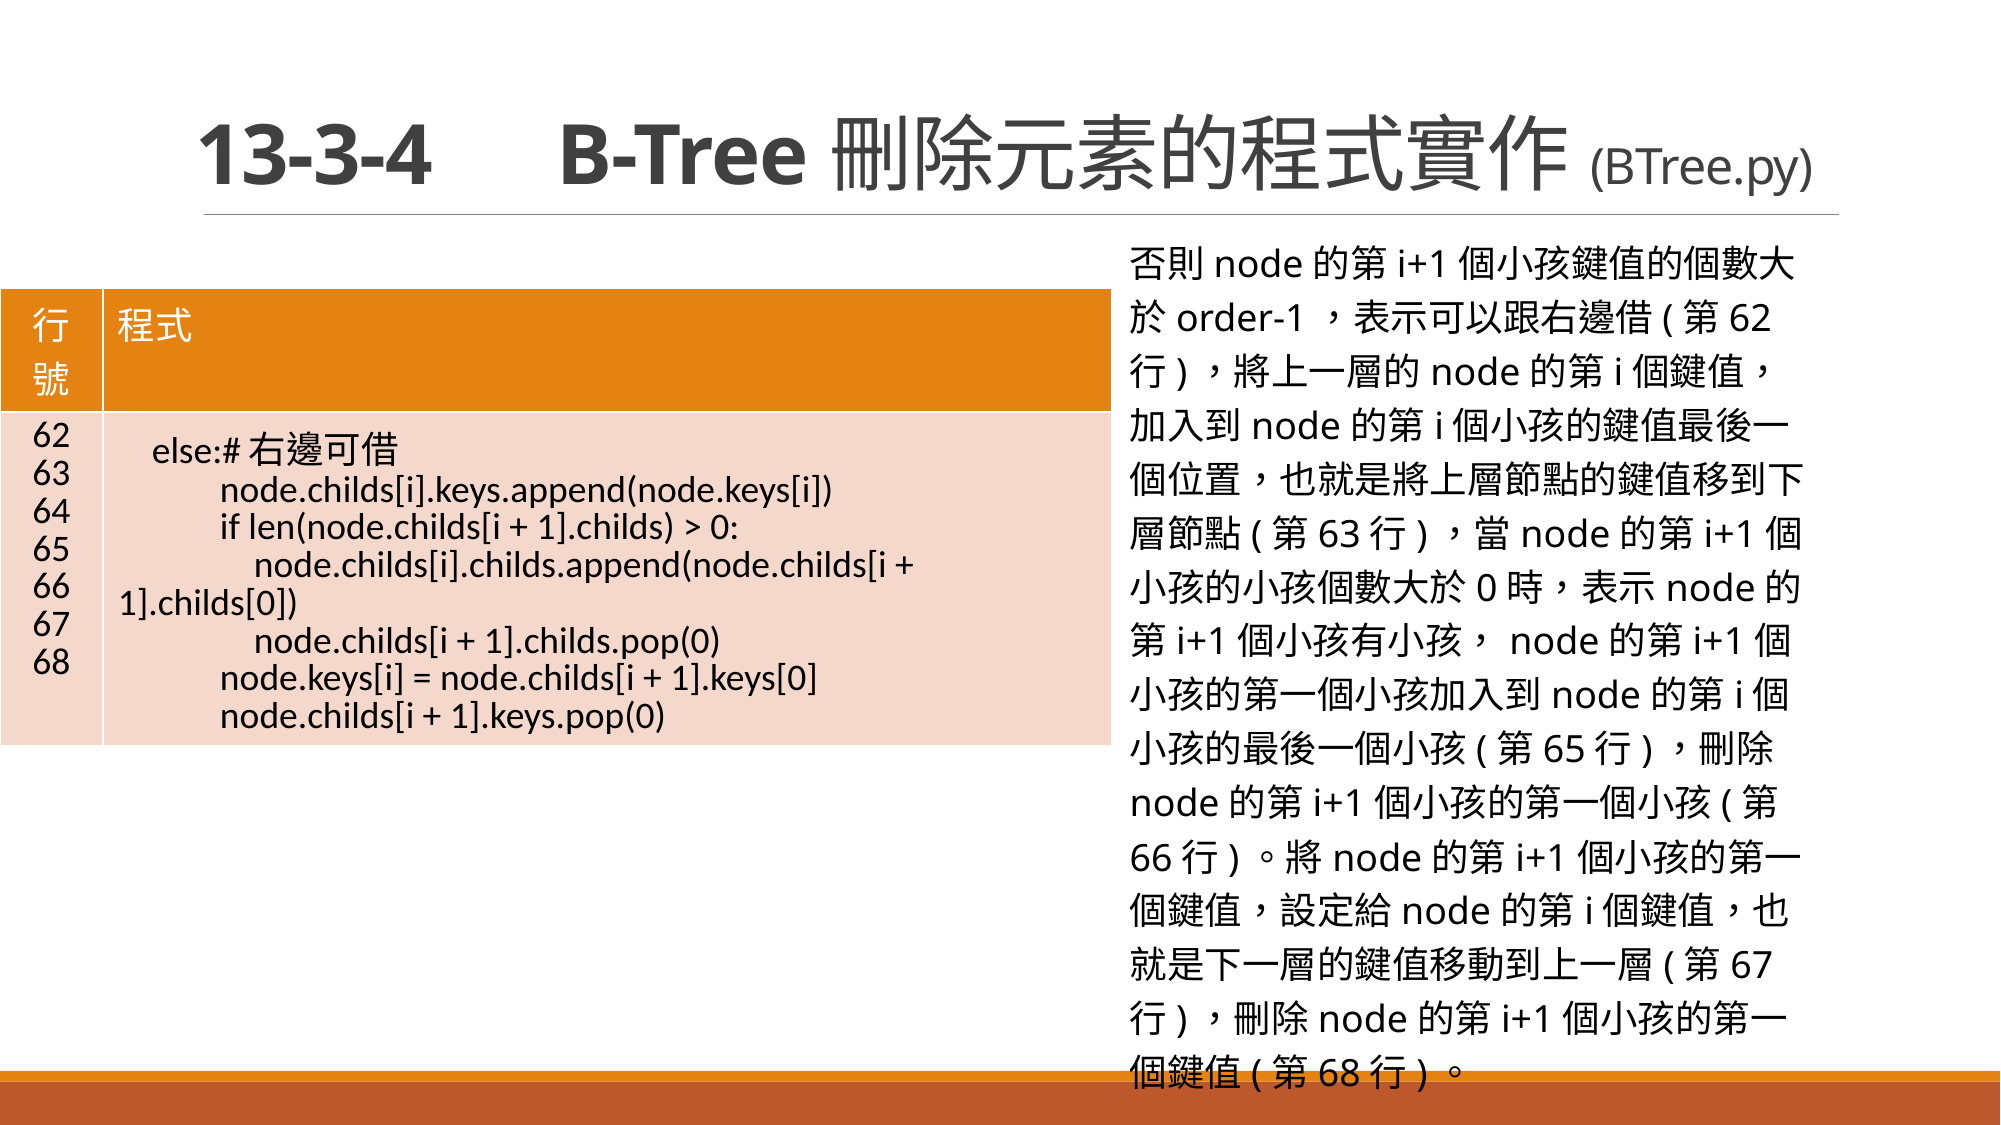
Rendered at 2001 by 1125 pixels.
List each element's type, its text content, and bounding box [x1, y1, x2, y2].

table_header 程式 [104, 289, 1111, 411]
table_cell else:#右邊可借 node.childs[i].keys.append(node.keys[i]) if len(node.childs[i + 1].childs) > 0: node.childs[i].childs.append(node.childs[i + 1].childs[0]) node.childs[i + 1].childs.pop(0) node.keys[i] = node.childs[i + 1].keys[0] node.childs[i + 1].keys.pop(0) [104, 413, 1111, 745]
table_cell 62 63 64 65 66 67 68 [1, 413, 102, 745]
text_box 否則node的第i+1個小孩鍵值的個數大於order-1，表示可以跟右邊借(第62行)，將上一層的node的第i個鍵值，加入到node的第i個小孩的鍵值最後一個位置，也就是將上層節點的鍵值移到下層節點(第63行)，當node的第i+1個小孩的小孩個數大於0時，表示node的第i+1個小孩有小孩，node的第i+1個小孩的第一個小孩加入到node的第i個小孩的最後一個小孩(第65行)，刪除node的第i+1個小孩的第一個小孩(第66行)。將node的第i+1個小孩的第一個鍵值，設定給node的第i個鍵值，也就是下一層的鍵值移動到上一層(第67行)，刪除node的第i+1個小孩的第一個鍵值(第68行)。 [1114, 223, 1833, 1102]
table_header 行號 [1, 289, 102, 411]
title 13-3-4 B-Tree刪除元素的程式實作(BTree.py) [180, 47, 1830, 209]
